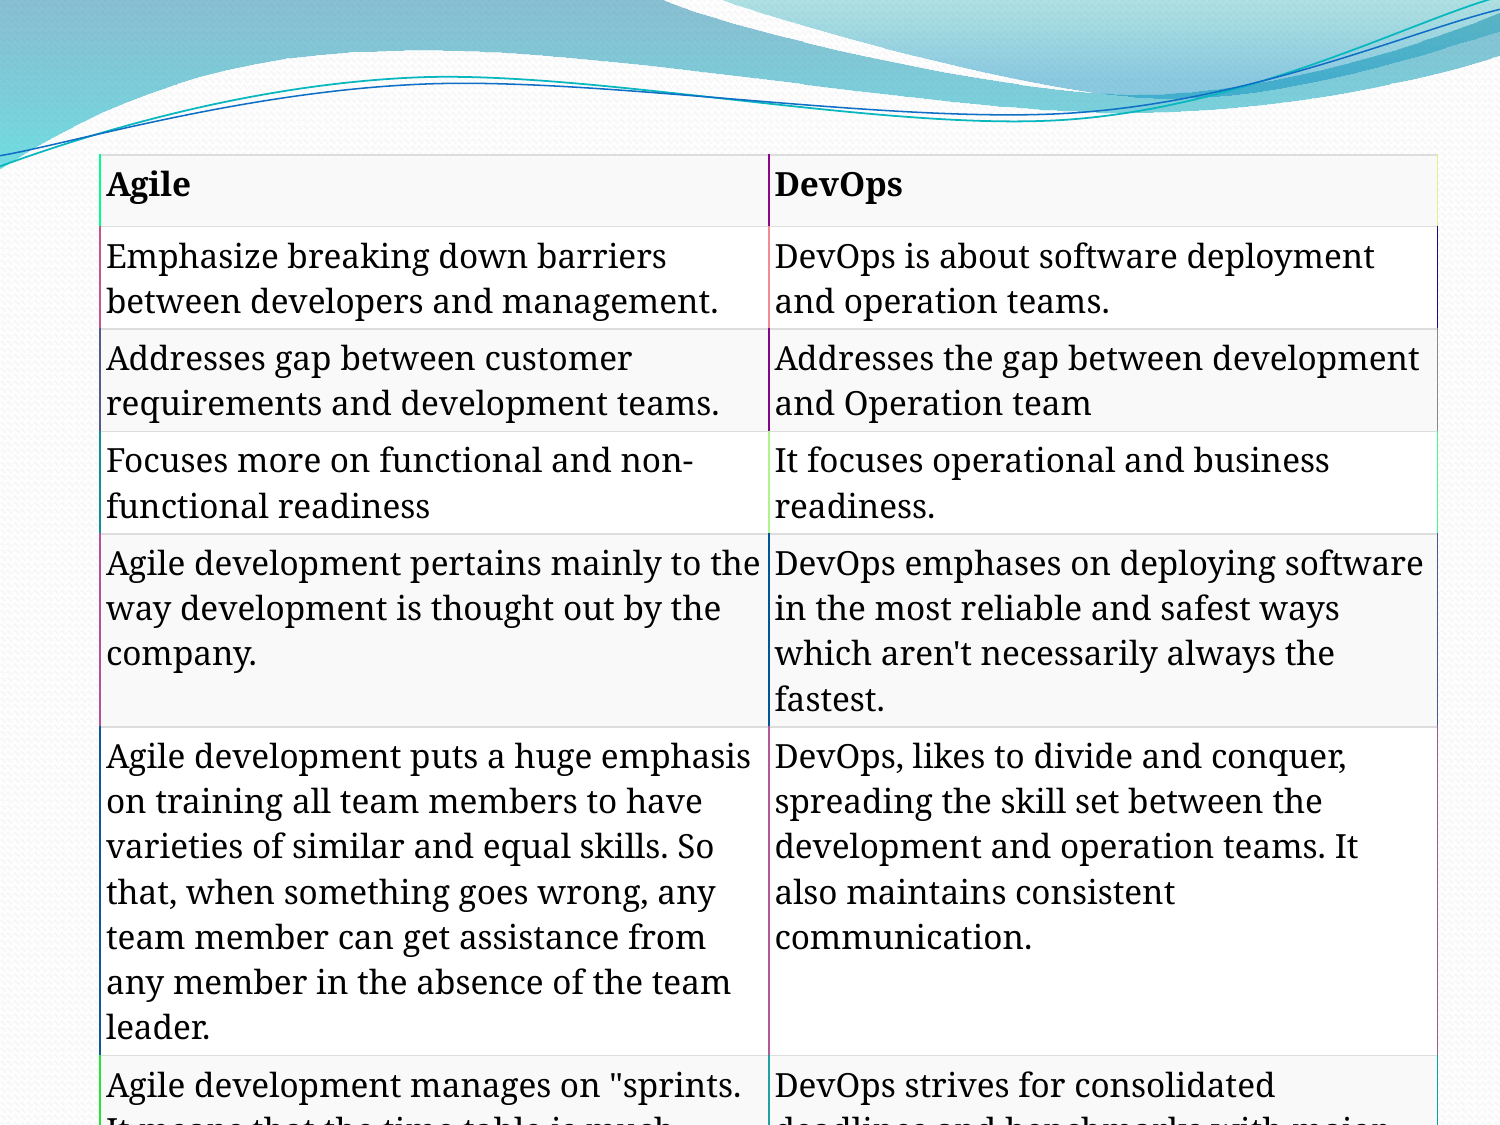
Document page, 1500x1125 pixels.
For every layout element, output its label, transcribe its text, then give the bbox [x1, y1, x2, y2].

table_cell Agile development manages on "sprints. It means that the time table is much shorter (less than a month) and several features are to be produced and released in that period. [101, 1056, 768, 1125]
table_cell Agile development puts a huge emphasis on training all team members to have varieties of similar and equal skills. So that, when something goes wrong, any team member can get assistance from any member in the absence of the team leader. [101, 728, 768, 1055]
table_cell Addresses the gap between development and Operation team [770, 330, 1437, 431]
table_header DevOps [770, 156, 1437, 226]
table_cell DevOps is about software deployment and operation teams. [770, 227, 1437, 328]
table_cell DevOps, likes to divide and conquer, spreading the skill set between the development and operation teams. It also maintains consistent communication. [770, 728, 1437, 1055]
table_cell DevOps strives for consolidated deadlines and benchmarks with major releases, rather than smaller and more frequent ones. [770, 1056, 1437, 1125]
table_cell It focuses operational and business readiness. [770, 432, 1437, 533]
table_cell Focuses more on functional and non-functional readiness [101, 432, 768, 533]
table_header Agile [101, 156, 768, 226]
table_cell Agile development pertains mainly to the way development is thought out by the company. [101, 535, 768, 726]
table_cell DevOps emphases on deploying software in the most reliable and safest ways which aren't necessarily always the fastest. [770, 535, 1437, 726]
table_cell Emphasize breaking down barriers between developers and management. [101, 227, 768, 328]
table_cell Addresses gap between customer requirements and development teams. [101, 330, 768, 431]
